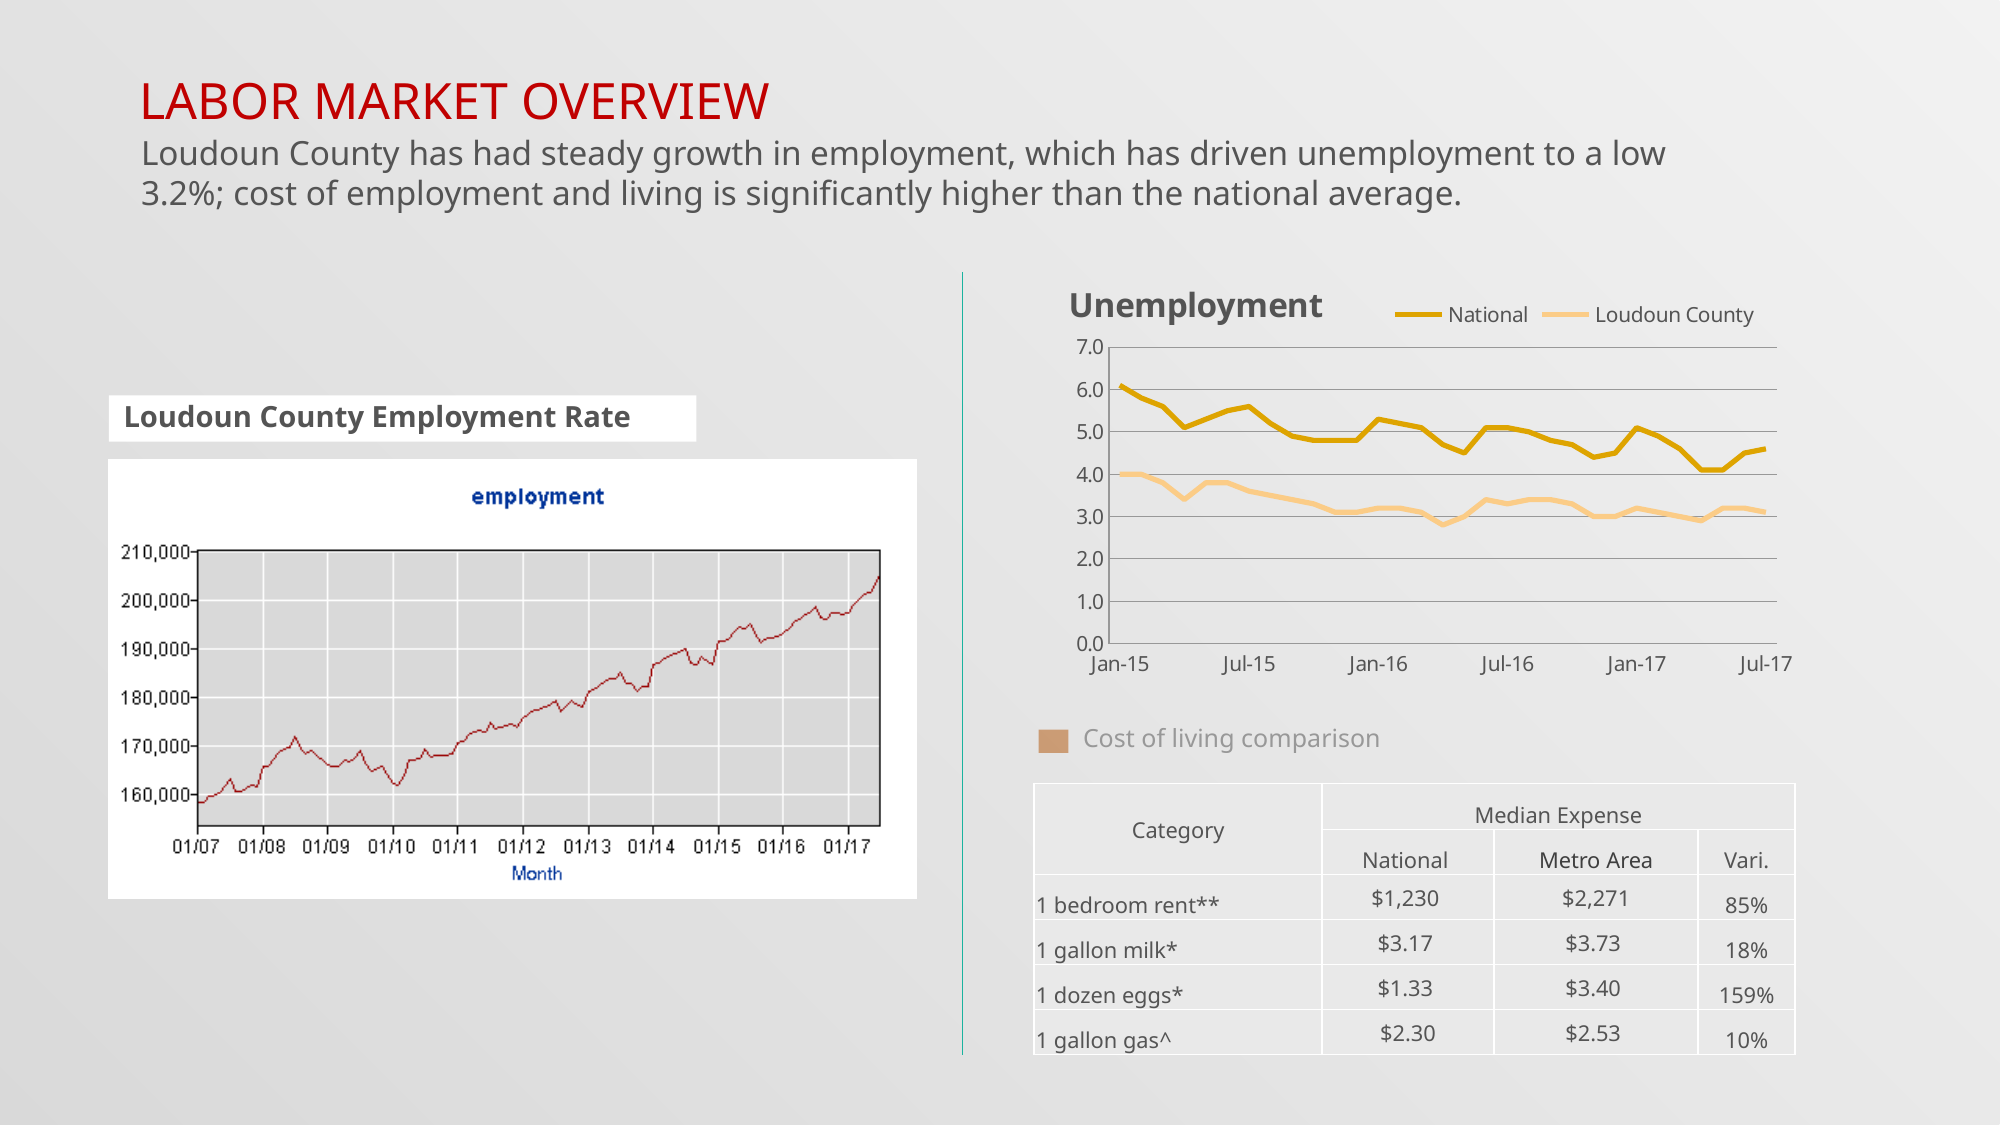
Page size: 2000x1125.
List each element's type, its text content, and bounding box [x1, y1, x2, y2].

table_cell Metro Area [1495, 830, 1697, 874]
table_cell 1 gallon gas^ [1035, 1010, 1321, 1054]
table_cell $2,271 [1495, 875, 1697, 919]
table_cell $3.40 [1495, 965, 1697, 1009]
table_header Category [1035, 784, 1321, 874]
table_cell $2.53 [1495, 1010, 1697, 1054]
table_header Median Expense [1323, 784, 1794, 829]
text_box Loudoun County has had steady growth in employment, which has driven unemployment to a low 3.2%; cost of employment and living is significantly higher than the national average. [126, 124, 1755, 220]
table_cell 1 dozen eggs* [1035, 965, 1321, 1009]
chart [1049, 264, 1800, 715]
text_box [1038, 729, 1068, 753]
table_cell 85% [1699, 875, 1794, 919]
table_cell Vari. [1699, 830, 1794, 874]
table_cell 159% [1699, 965, 1794, 1009]
table_cell 1 bedroom rent** [1035, 875, 1321, 919]
text_box Loudoun County Employment Rate [108, 395, 697, 442]
picture [108, 459, 917, 899]
table_cell $1,230 [1323, 875, 1493, 919]
table_cell National [1323, 830, 1493, 874]
table_cell $3.17 [1323, 920, 1493, 964]
table_cell 18% [1699, 920, 1794, 964]
table_cell $2.30 [1323, 1010, 1493, 1054]
text_box Cost of living comparison [1068, 718, 1835, 761]
title Labor market overview [124, 62, 1725, 138]
table_cell $1.33 [1323, 965, 1493, 1009]
table_cell 1 gallon milk* [1035, 920, 1321, 964]
table_cell $3.73 [1495, 920, 1697, 964]
table_cell 10% [1699, 1010, 1794, 1054]
